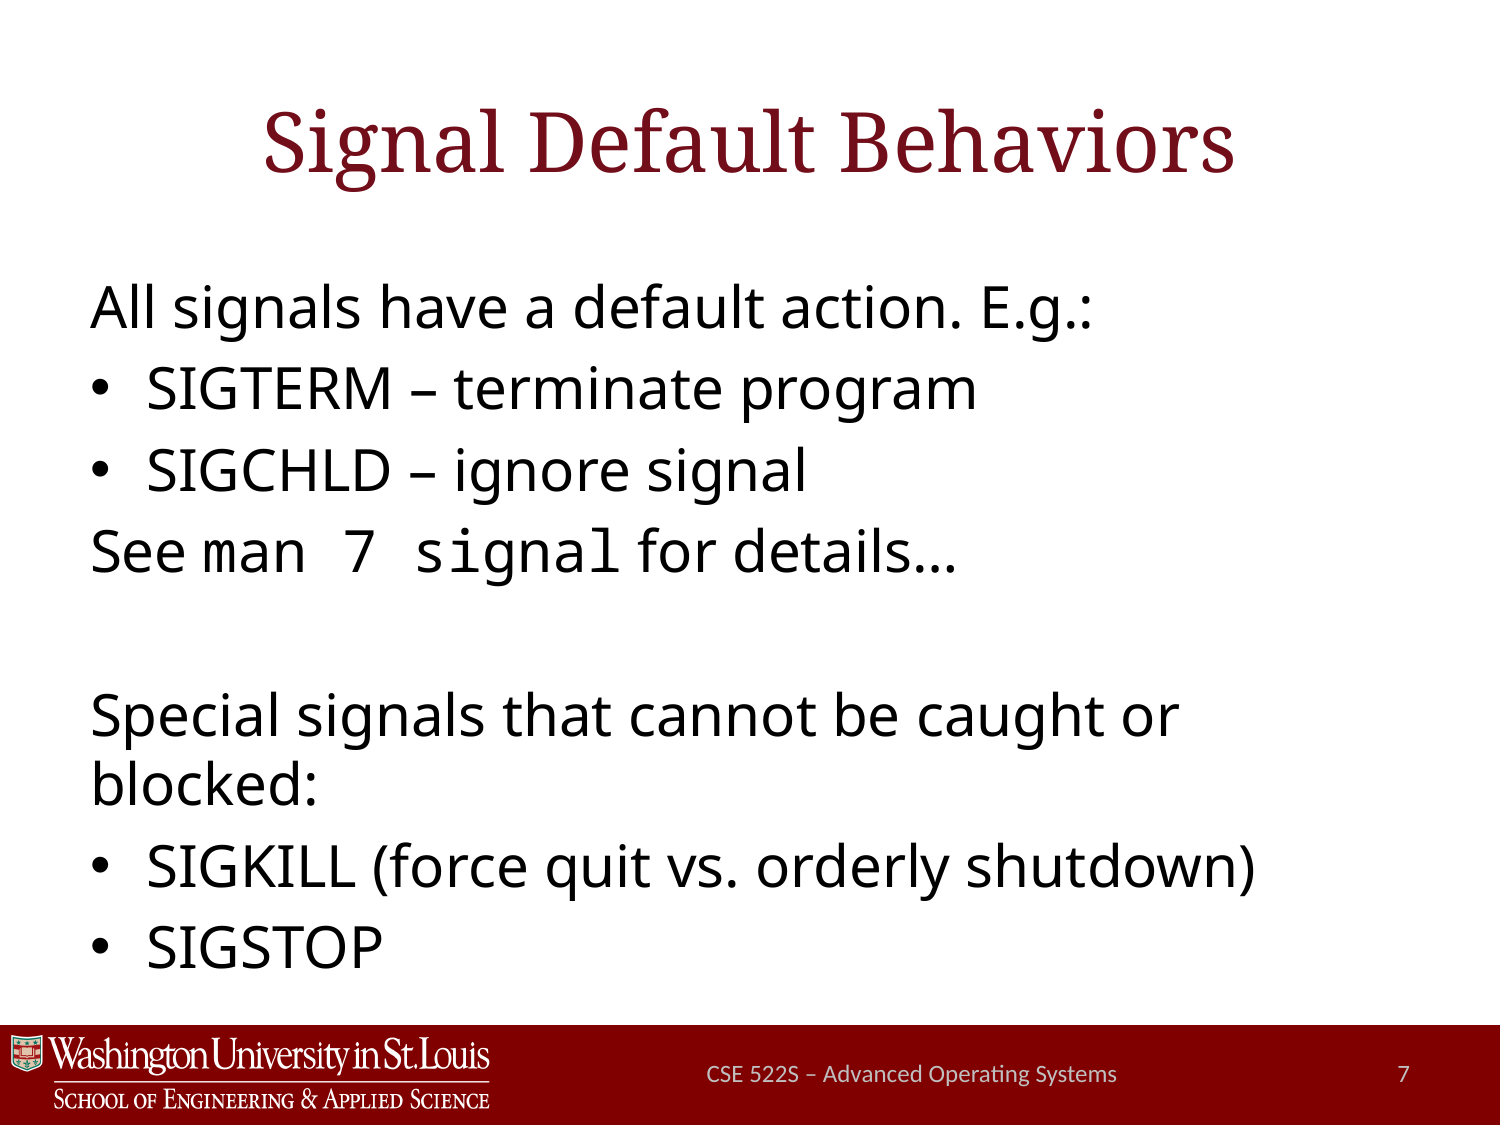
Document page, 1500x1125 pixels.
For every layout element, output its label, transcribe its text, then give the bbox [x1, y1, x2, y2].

slide_number 7 [1074, 1042, 1425, 1103]
title Signal Default Behaviors [75, 45, 1425, 233]
picture [0, 1005, 513, 1125]
footer CSE 522S – Advanced Operating Systems [675, 1042, 1074, 1103]
list All signals have a default action. E.g.: SIGTERM – terminate program SIGCHLD – ignore signal See man 7 signal for details… Special signals that cannot be caught or blocked: SIGKILL (force quit vs. orderly shutdown) SIGSTOP [75, 262, 1425, 1005]
